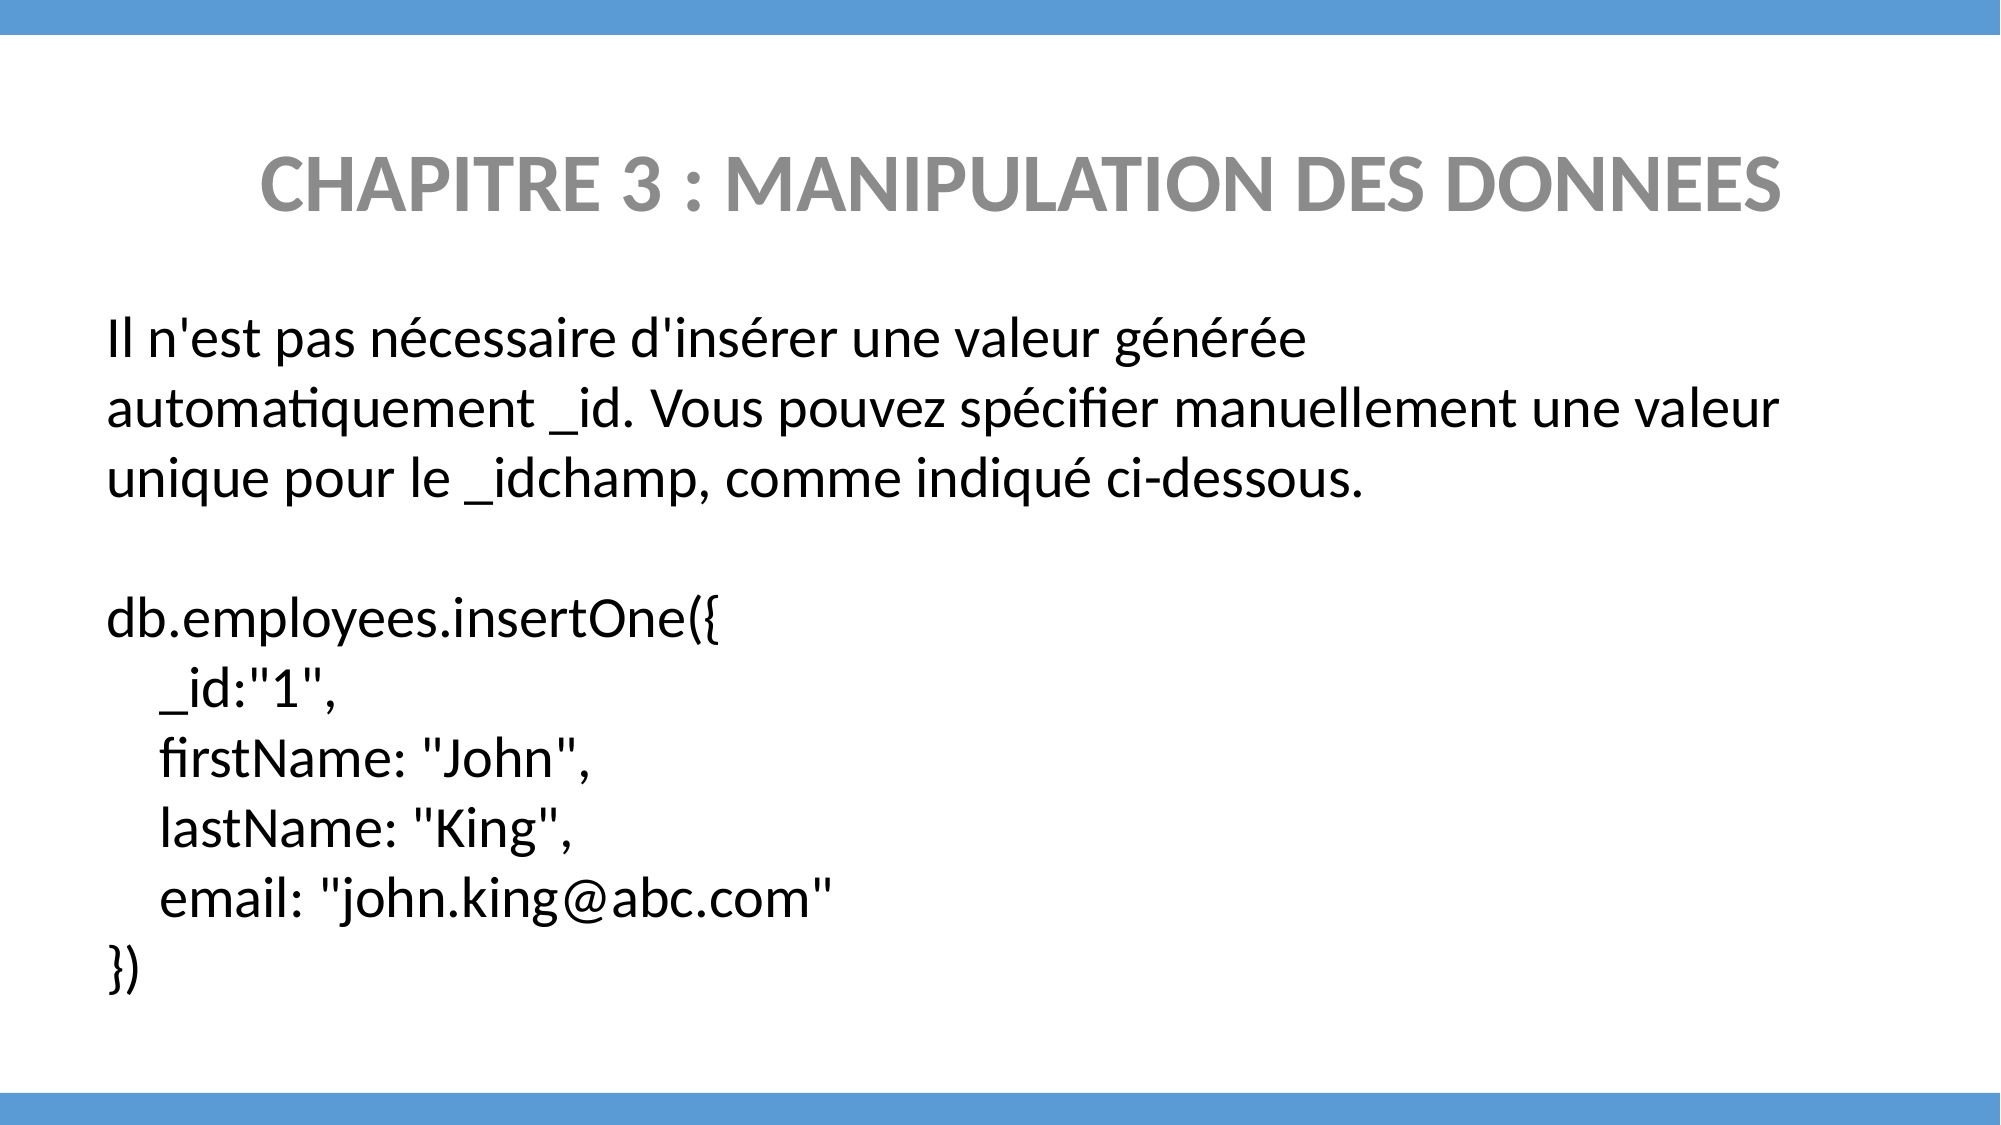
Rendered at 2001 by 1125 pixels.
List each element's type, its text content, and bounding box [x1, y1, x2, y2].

text_box [0, 1092, 2000, 1125]
text_box CHAPITRE 3 : MANIPULATION DES DONNEES [72, 122, 1972, 234]
text_box Il n'est pas nécessaire d'insérer une valeur générée automatiquement _id. Vous pouvez spécifier manuellement une valeur unique pour le _idchamp, comme indiqué ci-dessous. db.employees.insertOne({ _id:"1", firstName: "John", lastName: "King", email: "john.king@abc.com" }) [91, 291, 1837, 1007]
text_box [0, 0, 2000, 36]
